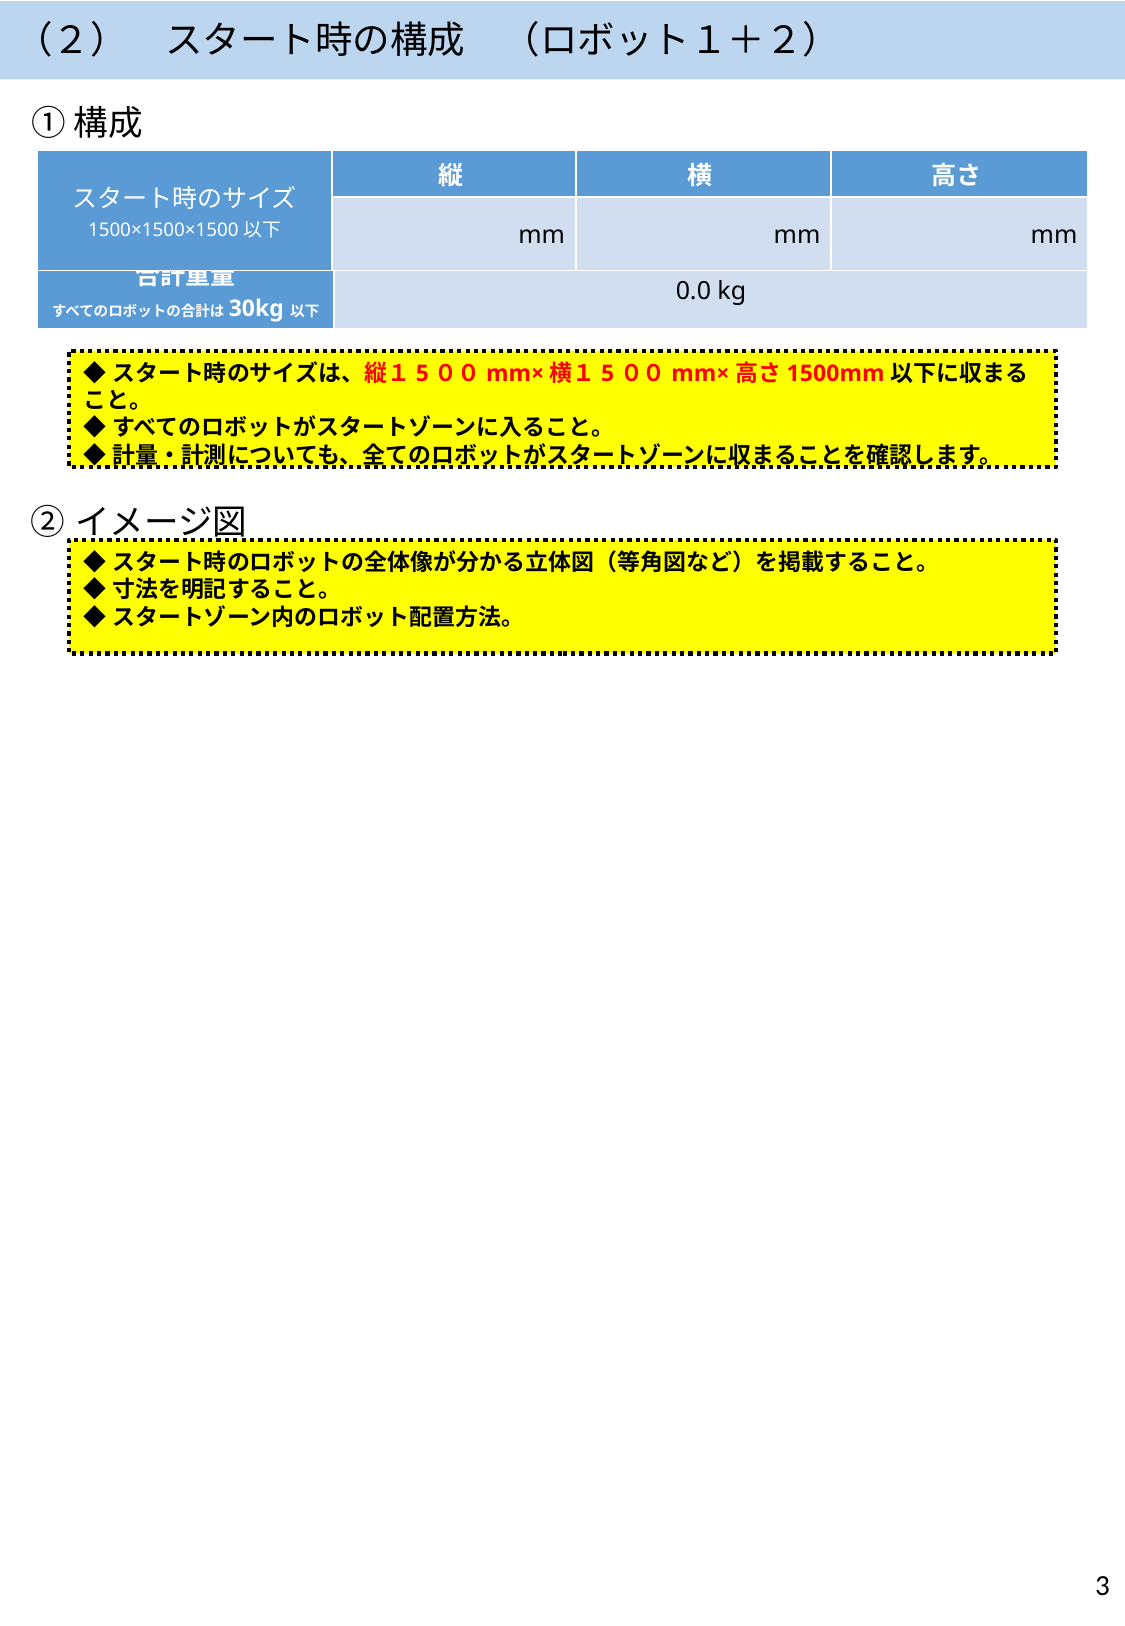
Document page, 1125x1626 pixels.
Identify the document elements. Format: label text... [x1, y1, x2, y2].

table_header 0.0 kg [335, 271, 1087, 328]
table_cell mm [333, 198, 575, 270]
table_header 横 [577, 151, 830, 196]
table_header 合計重量 すべてのロボットの合計は30kg以下 [38, 271, 333, 328]
table_cell mm [832, 198, 1087, 270]
table_header 高さ [832, 151, 1087, 196]
table_cell mm [577, 198, 830, 270]
text_box （２） スタート時の構成 （ロボット１＋２） [0, 13, 892, 69]
text_box ◆スタート時のロボットの全体像が分かる立体図（等角図など）を掲載すること。 ◆寸法を明記すること。 ◆スタートゾーン内のロボット配置方法。 [67, 538, 1058, 656]
text_box ②イメージ図 [20, 481, 1072, 561]
table_header 縦 [333, 151, 575, 196]
text_box ◆スタート時のサイズは、縦１5００mm×横１5００mm×高さ1500mm以下に収まること。 ◆すべてのロボットがスタートゾーンに入ること。 ◆計量・計測についても、全てのロボットがスタートゾーンに収まることを確認します。 [67, 349, 1058, 469]
title ①構成 [20, 84, 1072, 164]
table_header スタート時のサイズ 1500×1500×1500以下 [38, 151, 331, 270]
slide_number 3 [871, 1540, 1125, 1625]
